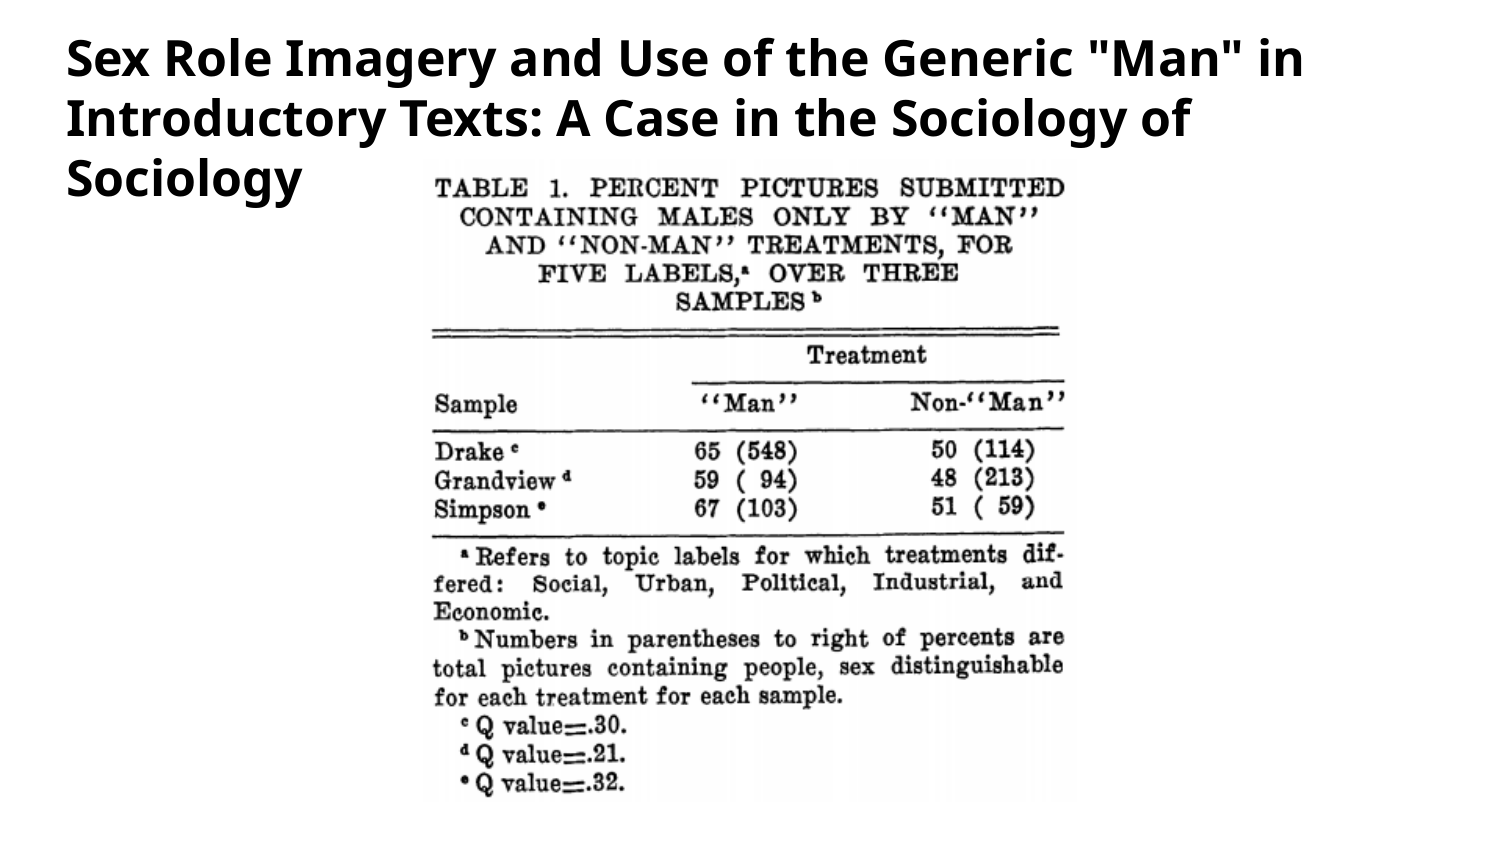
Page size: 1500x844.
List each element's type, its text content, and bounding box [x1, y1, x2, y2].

picture [423, 159, 1077, 803]
title Sex Role Imagery and Use of the Generic "Man" in Introductory Texts: A Case in the Sociology of Sociology [51, 11, 1449, 114]
